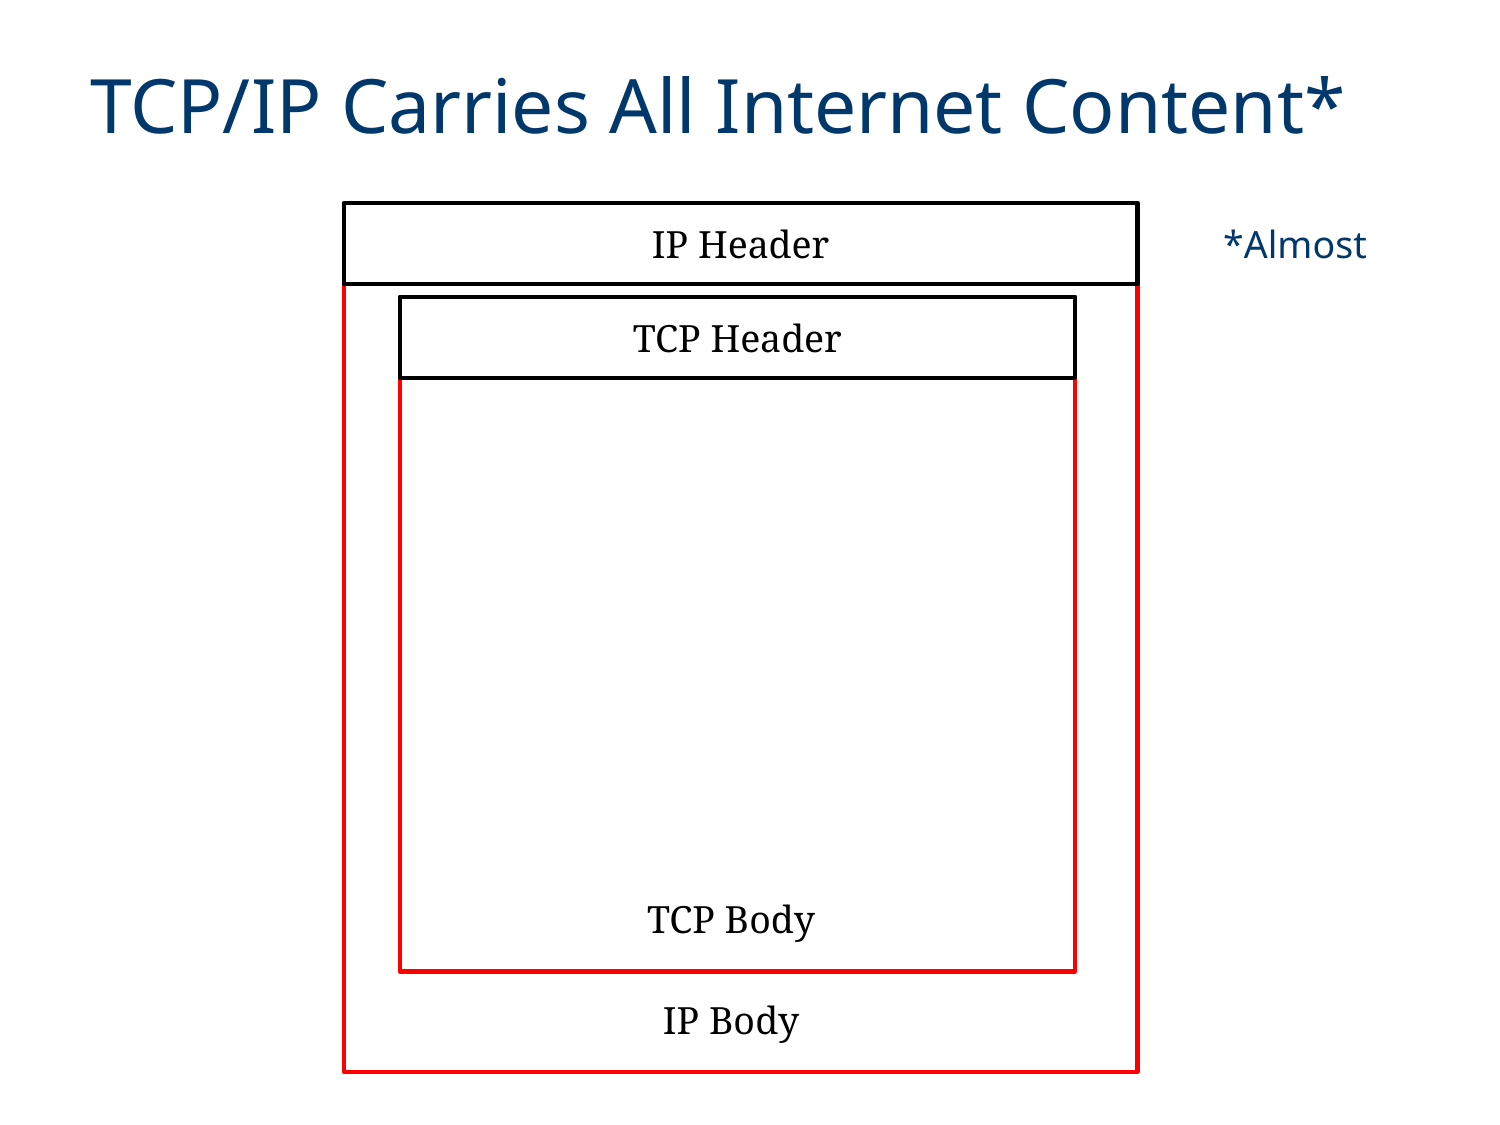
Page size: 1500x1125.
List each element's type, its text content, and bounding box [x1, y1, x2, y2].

text_box IP Header [342, 201, 1140, 286]
text_box IP Body [462, 989, 1000, 1050]
text_box [342, 286, 1140, 1074]
text_box TCP/IP Carries All Internet Content* [74, 45, 1425, 163]
text_box TCP Header [398, 295, 1077, 380]
text_box *Almost [1206, 201, 1500, 286]
text_box TCP Body [462, 888, 1000, 949]
text_box [398, 379, 1077, 974]
